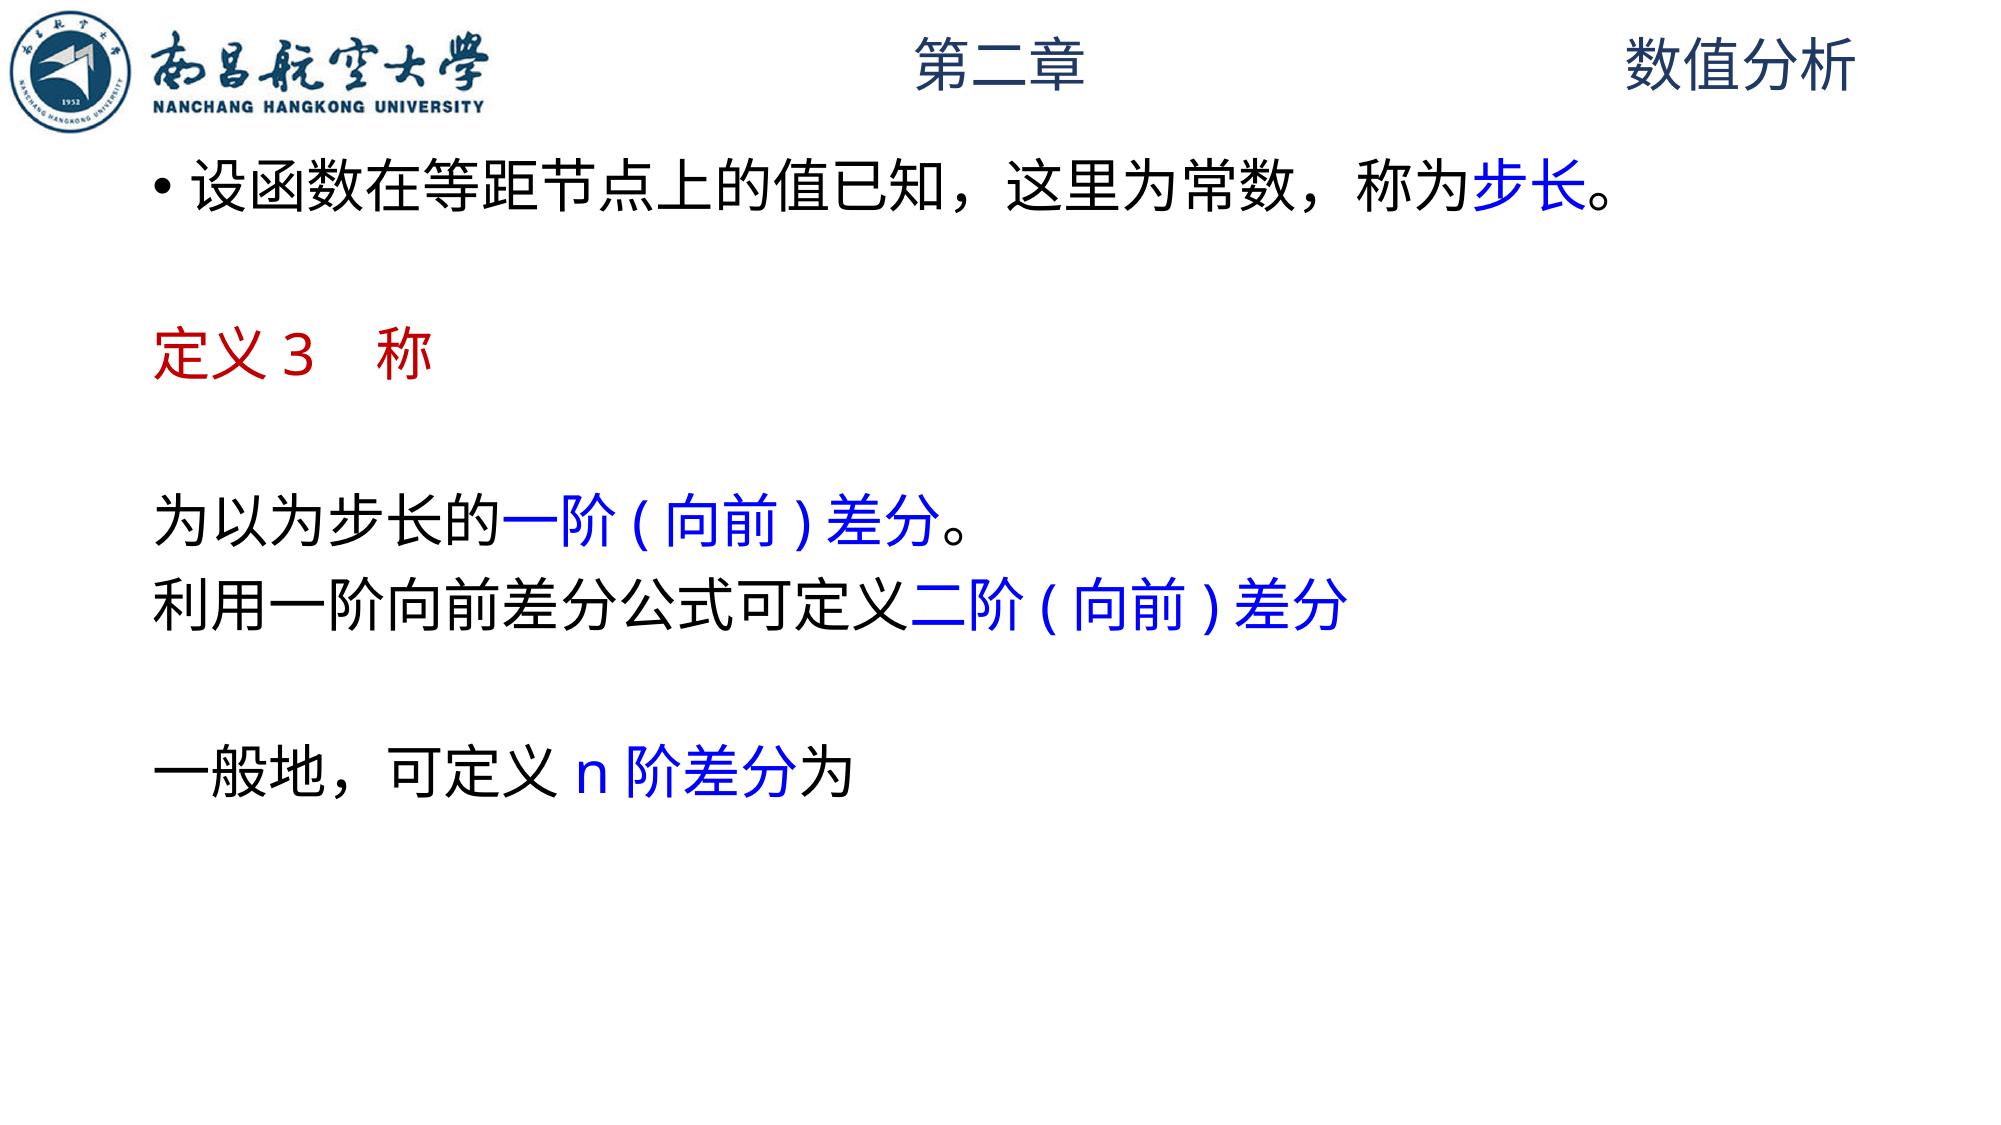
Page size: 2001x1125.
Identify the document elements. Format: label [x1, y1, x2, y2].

picture [7, 6, 493, 138]
